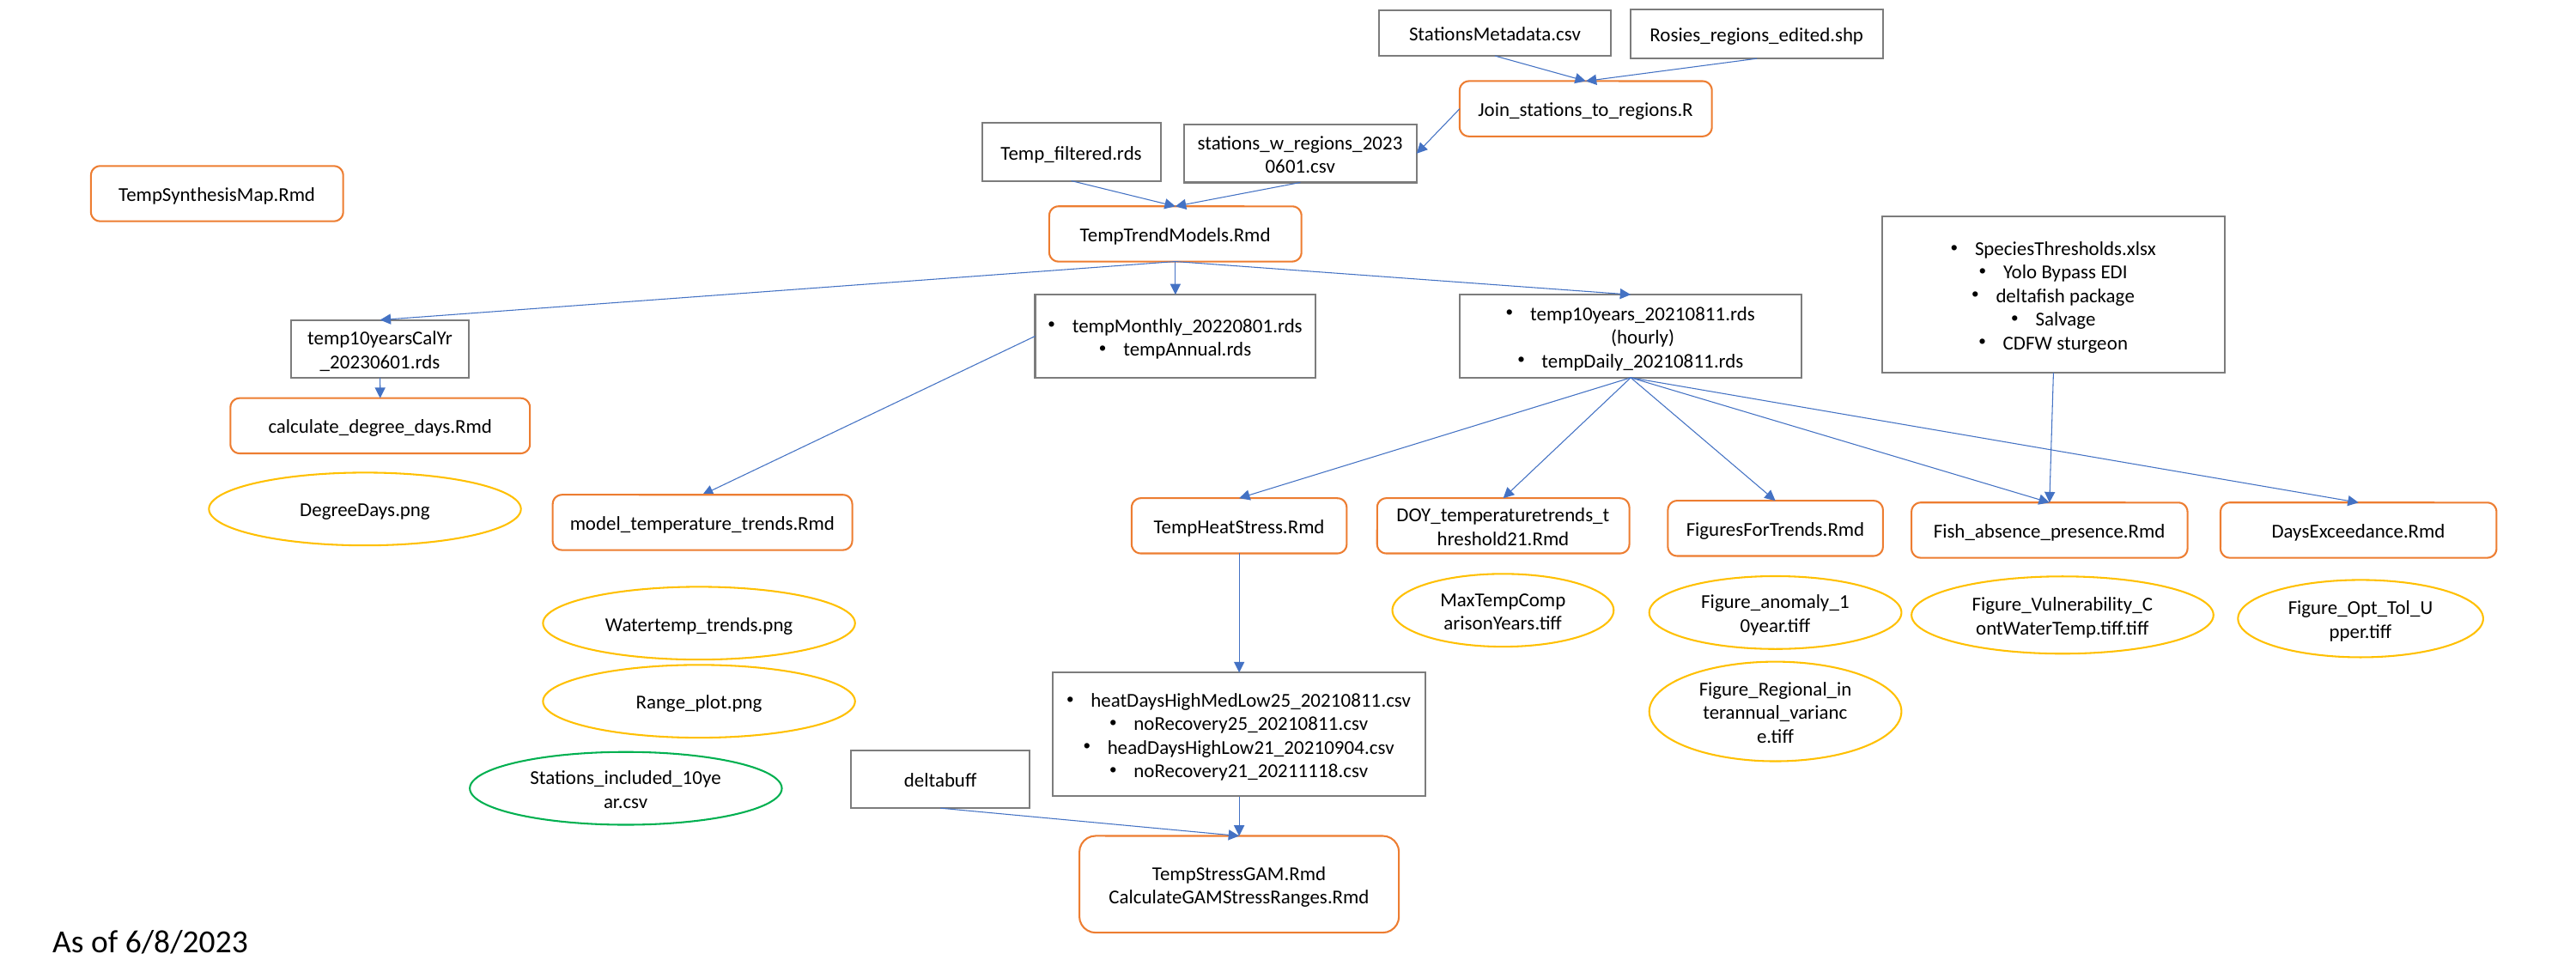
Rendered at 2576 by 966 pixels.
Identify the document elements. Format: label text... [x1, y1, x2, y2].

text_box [2054, 377, 2359, 503]
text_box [1416, 108, 1460, 154]
text_box TempSynthesisMap.Rmd [89, 165, 344, 222]
text_box FiguresForTrends.Rmd [1667, 503, 1884, 557]
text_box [1239, 377, 1503, 499]
text_box Fish_absence_presence.Rmd [1911, 503, 2189, 559]
text_box model_temperature_trends.Rmd [551, 494, 854, 551]
text_box Watertemp_trends.png [542, 586, 856, 661]
text_box DOY_temperaturetrends_threshold21.Rmd [1376, 499, 1631, 555]
text_box calculate_degree_days.Rmd [229, 397, 532, 455]
text_box DaysExceedance.Rmd [2219, 501, 2498, 559]
text_box TempHeatStress.Rmd [1130, 497, 1348, 555]
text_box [1503, 377, 1631, 499]
text_box Figure_Regional_interannual_variance.tiff [1648, 660, 1903, 762]
text_box Figure_Opt_Tol_Upper.tiff [2237, 579, 2484, 659]
text_box DegreeDays.png [208, 471, 522, 547]
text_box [2049, 373, 2054, 503]
text_box Join_stations_to_regions.R [1458, 80, 1713, 137]
text_box TempStressGAM.Rmd CalculateGAMStressRanges.Rmd [1078, 835, 1400, 934]
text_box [1495, 56, 1586, 82]
text_box Stations_included_10year.csv [469, 750, 783, 826]
text_box tempMonthly_20220801.rds tempAnnual.rds [1034, 295, 1316, 379]
text_box Figure_Vulnerability_ContWaterTemp.tiff.tiff [1911, 575, 2215, 655]
text_box Rosies_regions_edited.shp [1630, 9, 1884, 59]
text_box temp10yearsCalYr_20230601.rds [290, 319, 470, 379]
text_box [1071, 180, 1176, 207]
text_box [1586, 58, 1757, 82]
text_box TempTrendModels.Rmd [1048, 205, 1303, 261]
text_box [1175, 182, 1301, 207]
text_box deltabuff [850, 750, 1030, 809]
text_box Temp_filtered.rds [981, 122, 1162, 182]
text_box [1175, 261, 1631, 295]
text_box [380, 261, 1176, 320]
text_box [940, 808, 1240, 836]
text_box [702, 336, 1036, 495]
text_box MaxTempComparisonYears.tiff [1391, 573, 1615, 648]
text_box As of 6/8/2023 [39, 914, 261, 966]
text_box Range_plot.png [542, 664, 856, 739]
text_box SpeciesThresholds.xlsx Yolo Bypass EDI deltafish package Salvage CDFW sturgeon [1881, 216, 2226, 374]
text_box stations_w_regions_20230601.csv [1183, 124, 1418, 184]
text_box StationsMetadata.csv [1378, 9, 1612, 57]
text_box heatDaysHighMedLow25_20210811.csv noRecovery25_20210811.csv headDaysHighLow21_20210904.csv noRecovery21_20211118.csv [1052, 671, 1426, 797]
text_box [1631, 377, 2049, 503]
text_box temp10years_20210811.rds (hourly) tempDaily_20210811.rds [1459, 294, 1802, 377]
text_box Figure_anomaly_10year.tiff [1648, 574, 1903, 650]
